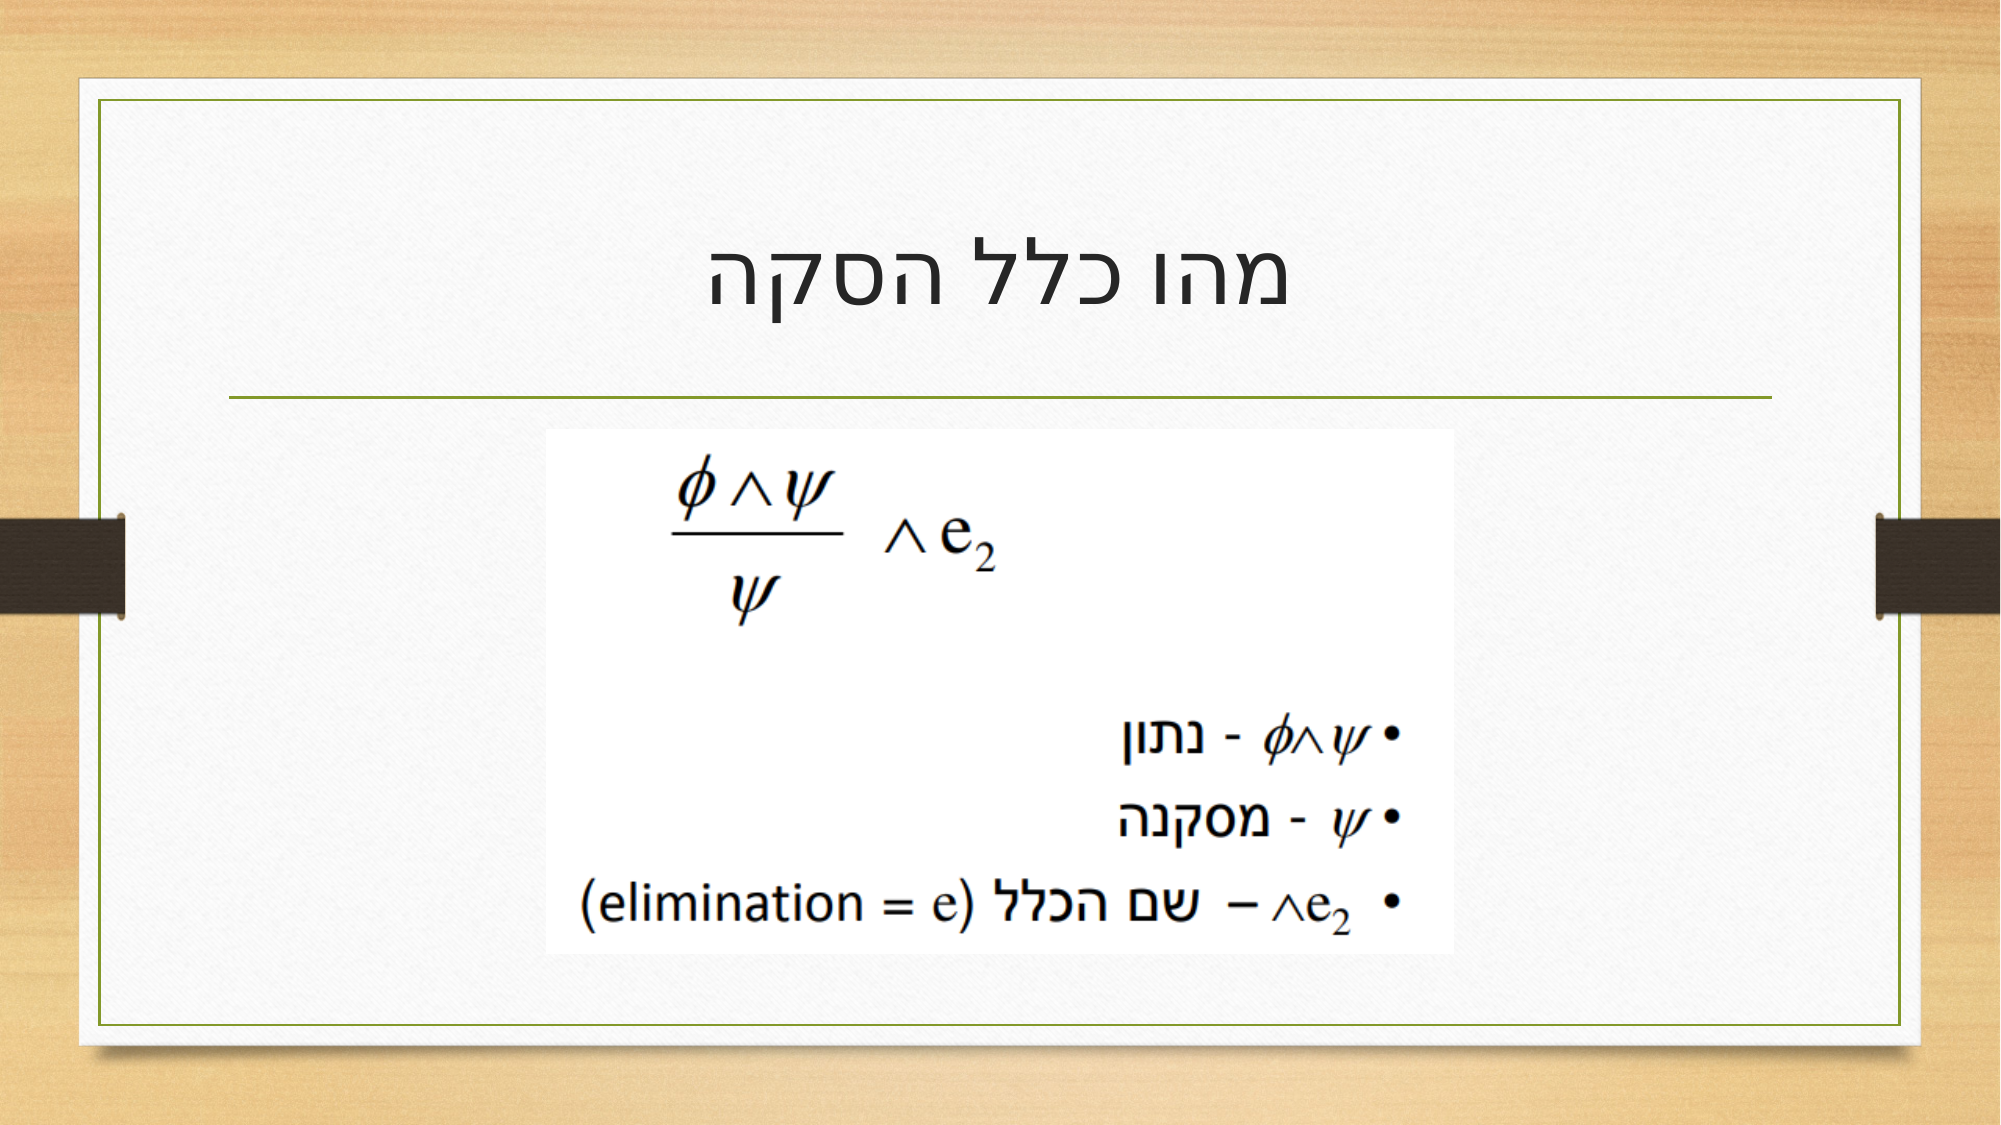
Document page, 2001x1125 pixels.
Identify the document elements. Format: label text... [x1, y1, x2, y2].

title מהו כלל הסקה [212, 161, 1788, 375]
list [546, 429, 1454, 954]
picture [0, 0, 2001, 1125]
